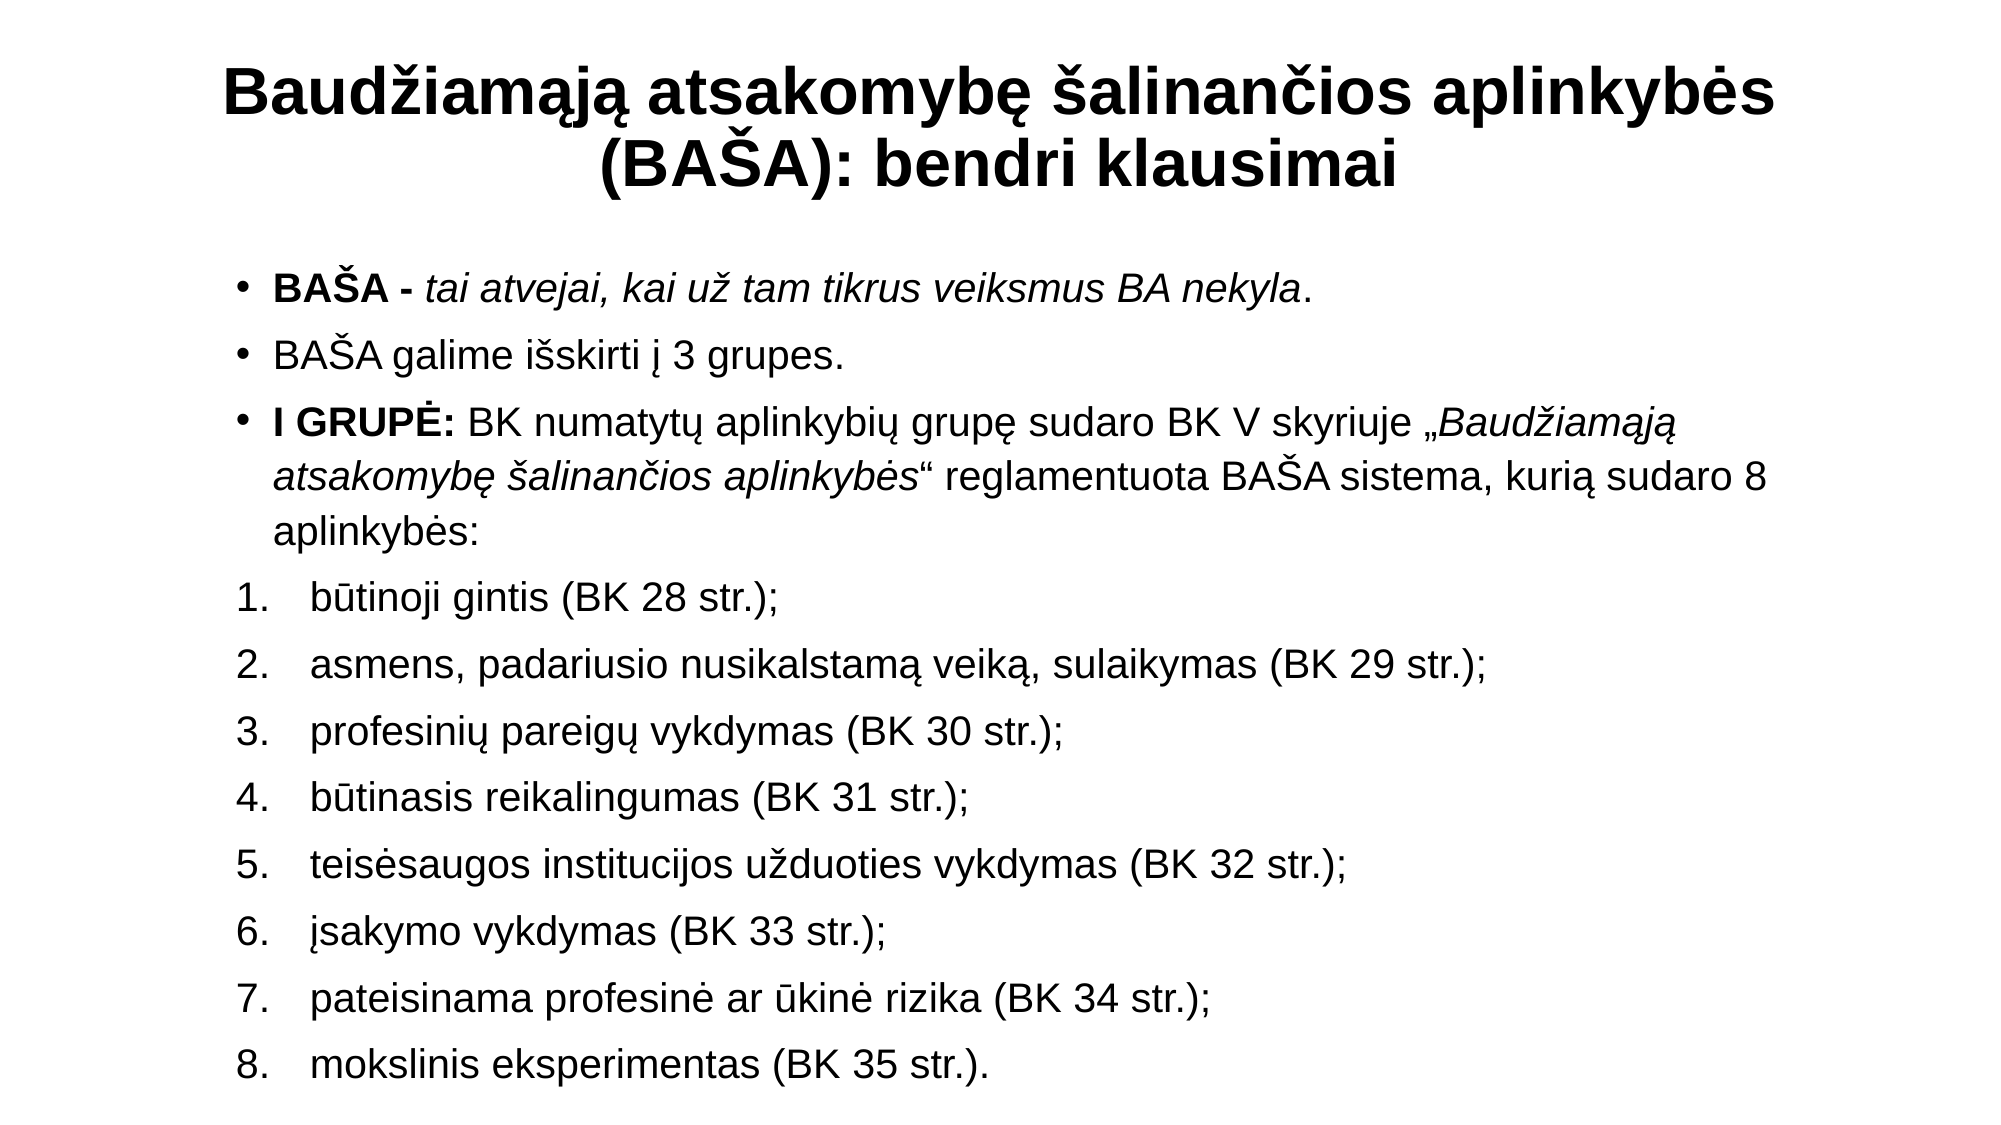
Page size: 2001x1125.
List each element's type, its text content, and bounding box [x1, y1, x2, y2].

list BAŠA - tai atvejai, kai už tam tikrus veiksmus BA nekyla. BAŠA galime išskirti į 3 grupes. I GRUPĖ: BK numatytų aplinkybių grupę sudaro BK V skyriuje „Baudžiamąją atsakomybę šalinančios aplinkybės“ reglamentuota BAŠA sistema, kurią sudaro 8 aplinkybės: būtinoji gintis (BK 28 str.); asmens, padariusio nusikalstamą veiką, sulaikymas (BK 29 str.); pro­fesinių pareigų vykdymas (BK 30 str.); būtinasis reikalingumas (BK 31 str.); teisėsaugos institucijos užduoties vykdymas (BK 32 str.); įsa­kymo vykdymas (BK 33 str.); pateisinama profesinė ar ūkinė rizika (BK 34 str.); mokslinis eksperimentas (BK 35 str.). [220, 249, 1863, 1105]
title Baudžiamąją atsakomybę šalinančios aplinkybės (BAŠA): bendri klausimai [137, 20, 1863, 238]
